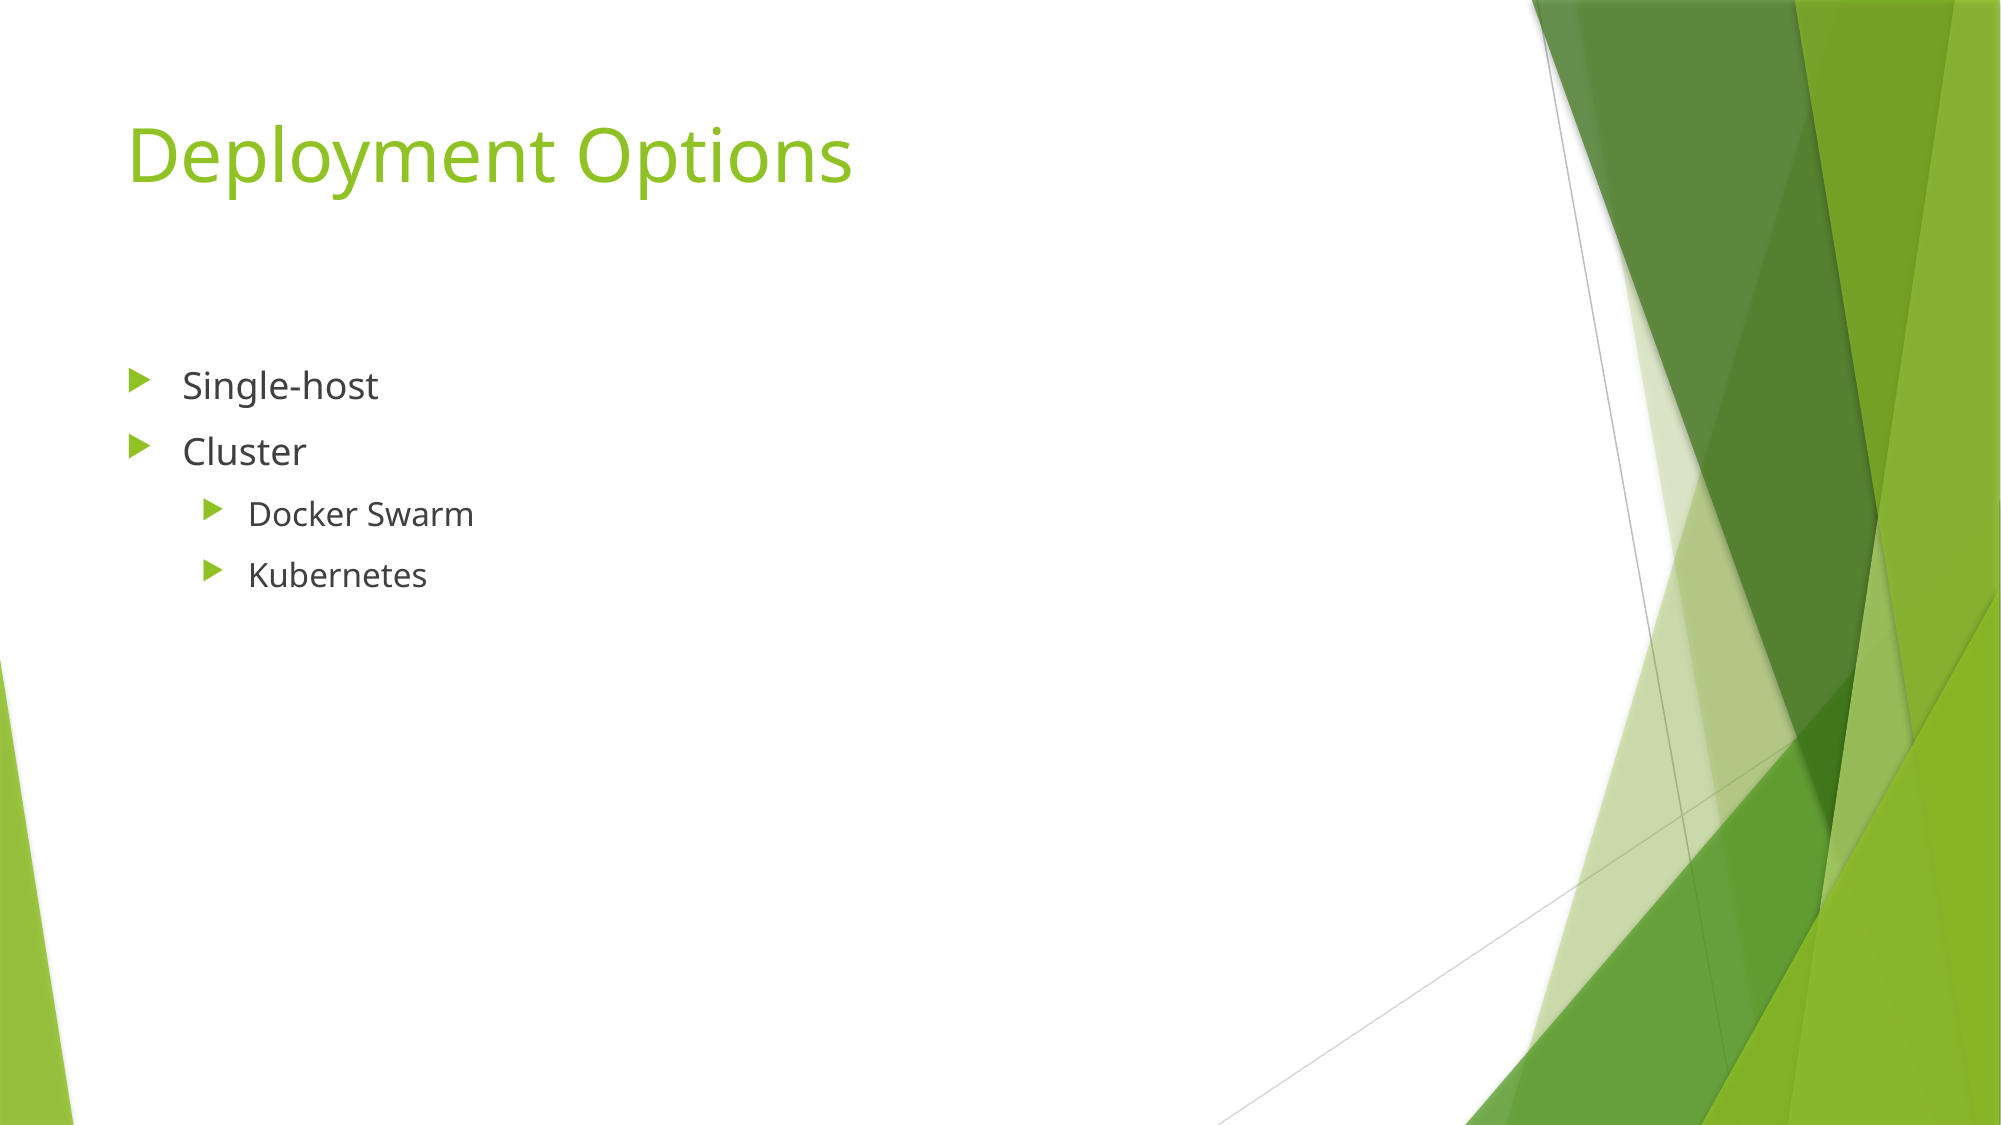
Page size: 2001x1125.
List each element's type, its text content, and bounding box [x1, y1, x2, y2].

title Deployment Options [111, 99, 1522, 317]
list Single-host Cluster Docker Swarm Kubernetes [111, 354, 1522, 992]
